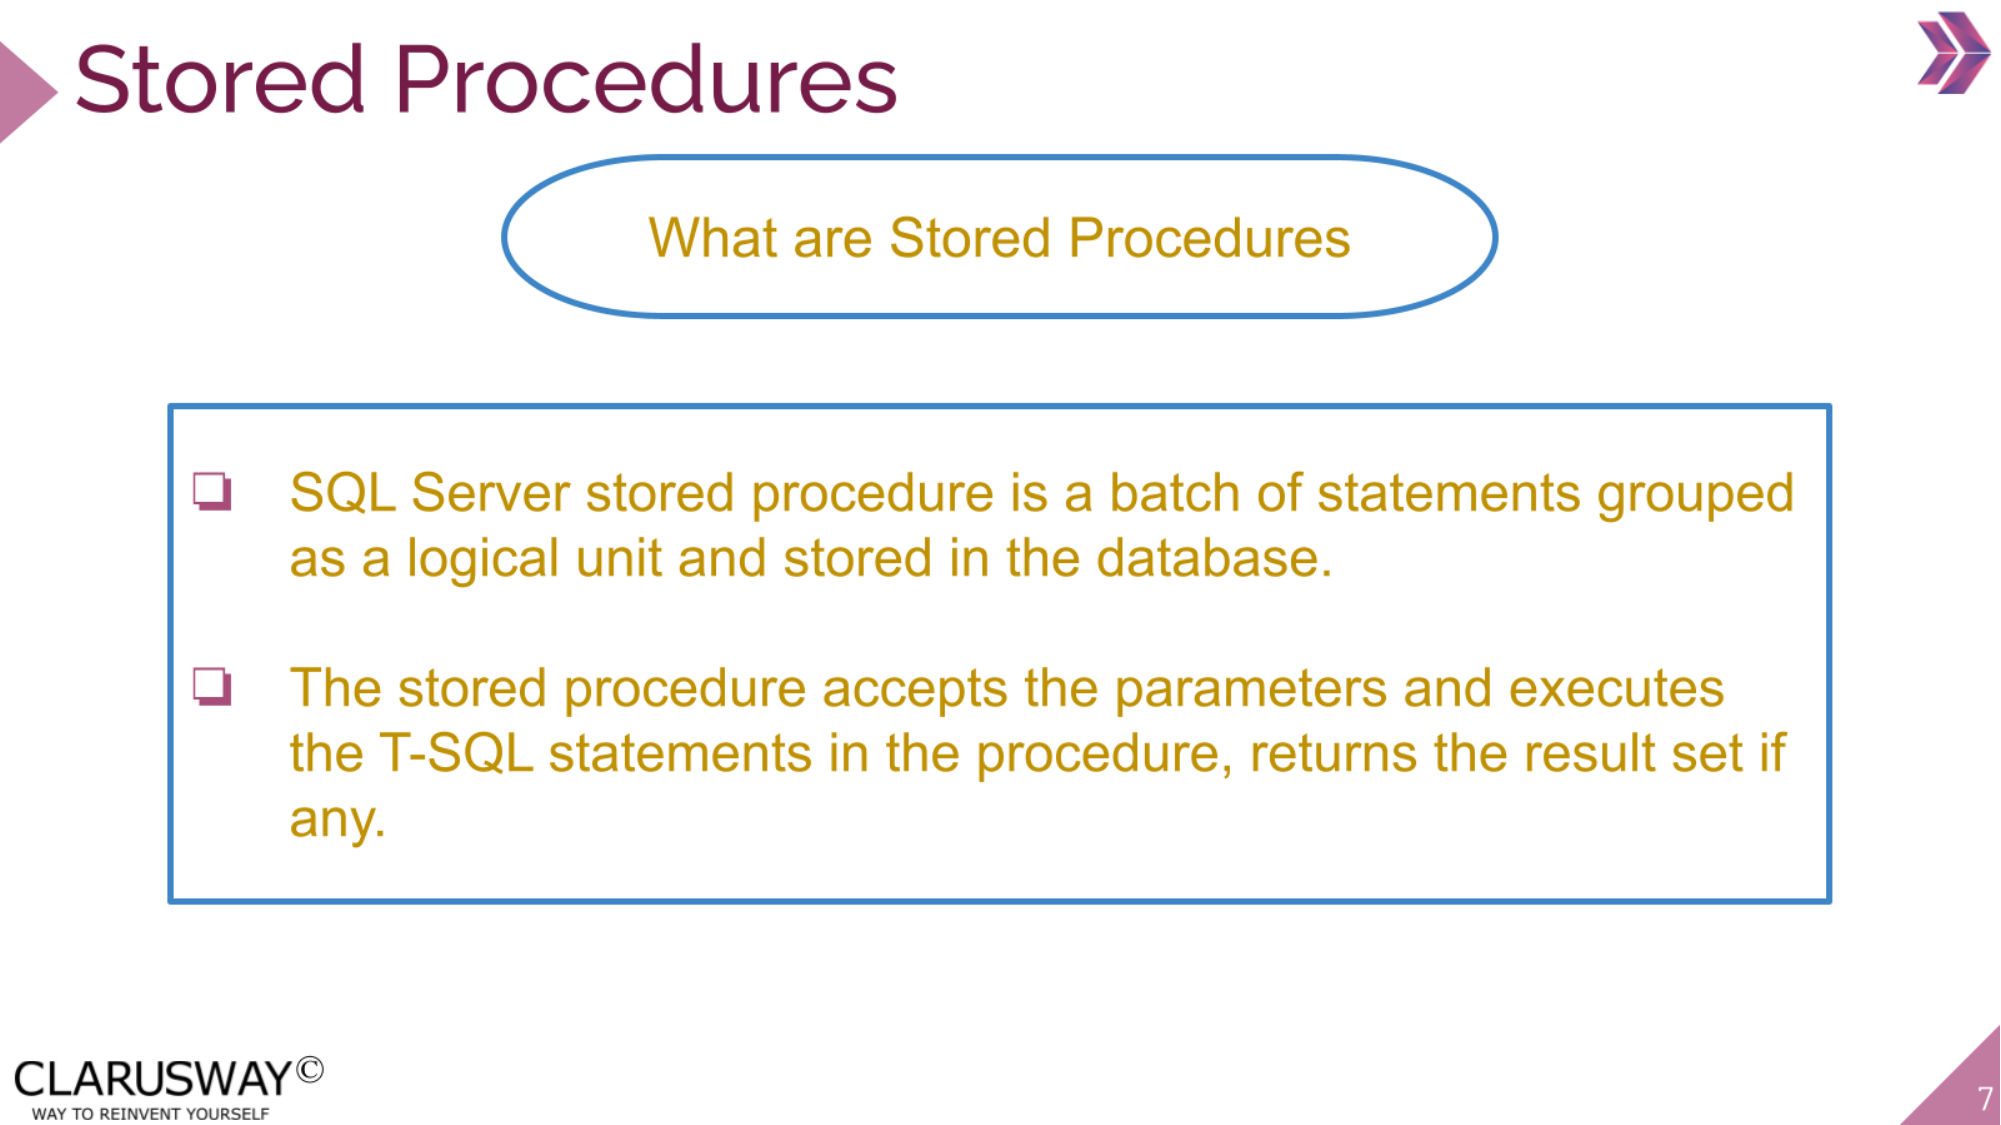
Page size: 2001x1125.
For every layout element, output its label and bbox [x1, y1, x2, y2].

list [0, 0, 2000, 1125]
